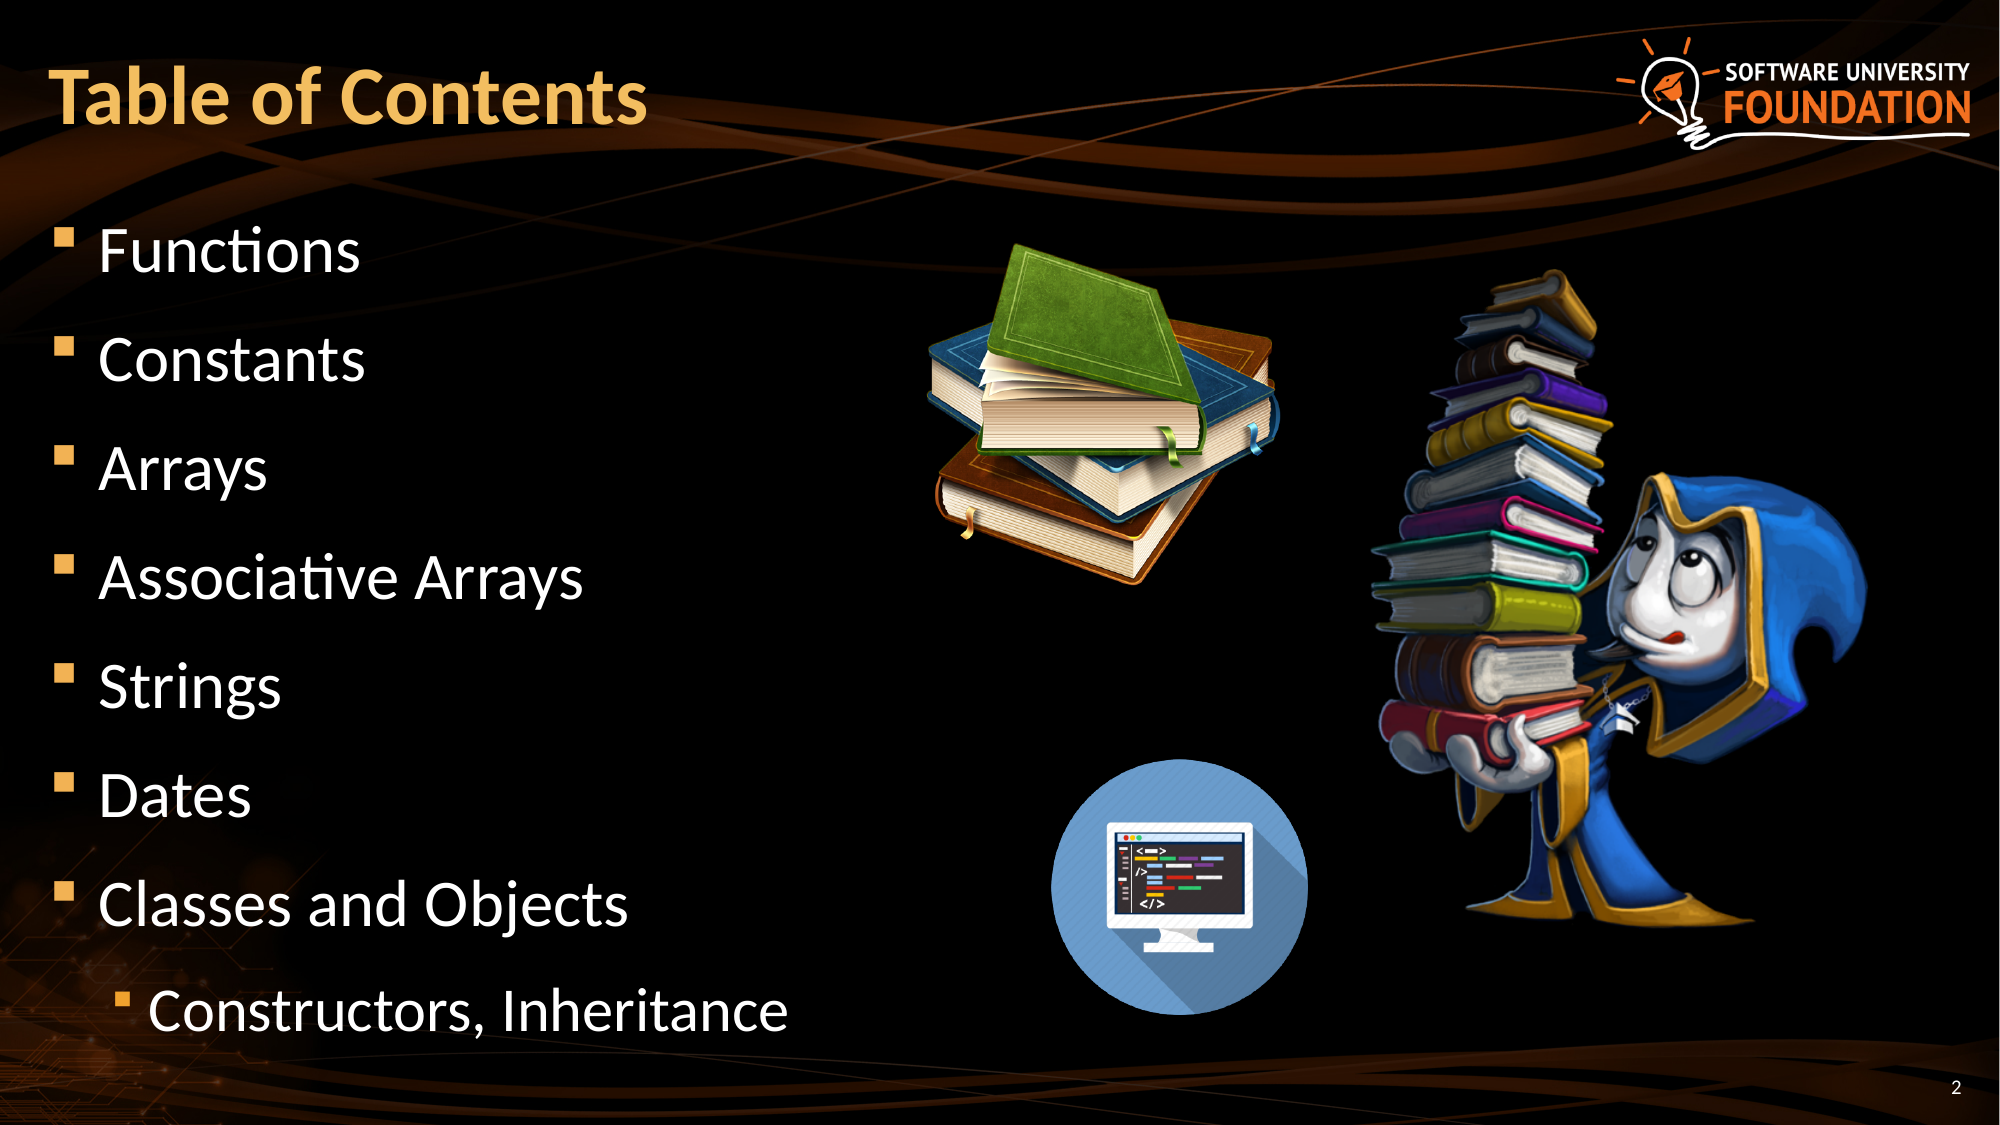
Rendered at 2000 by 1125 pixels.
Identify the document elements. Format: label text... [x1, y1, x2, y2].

slide_number 2 [1897, 1070, 1968, 1103]
title Table of Contents [30, 6, 1602, 189]
picture [0, 0, 2000, 1125]
list Functions Constants Arrays Associative Arrays Strings Dates Classes and Objects Constructors, Inheritance [31, 195, 1968, 1103]
